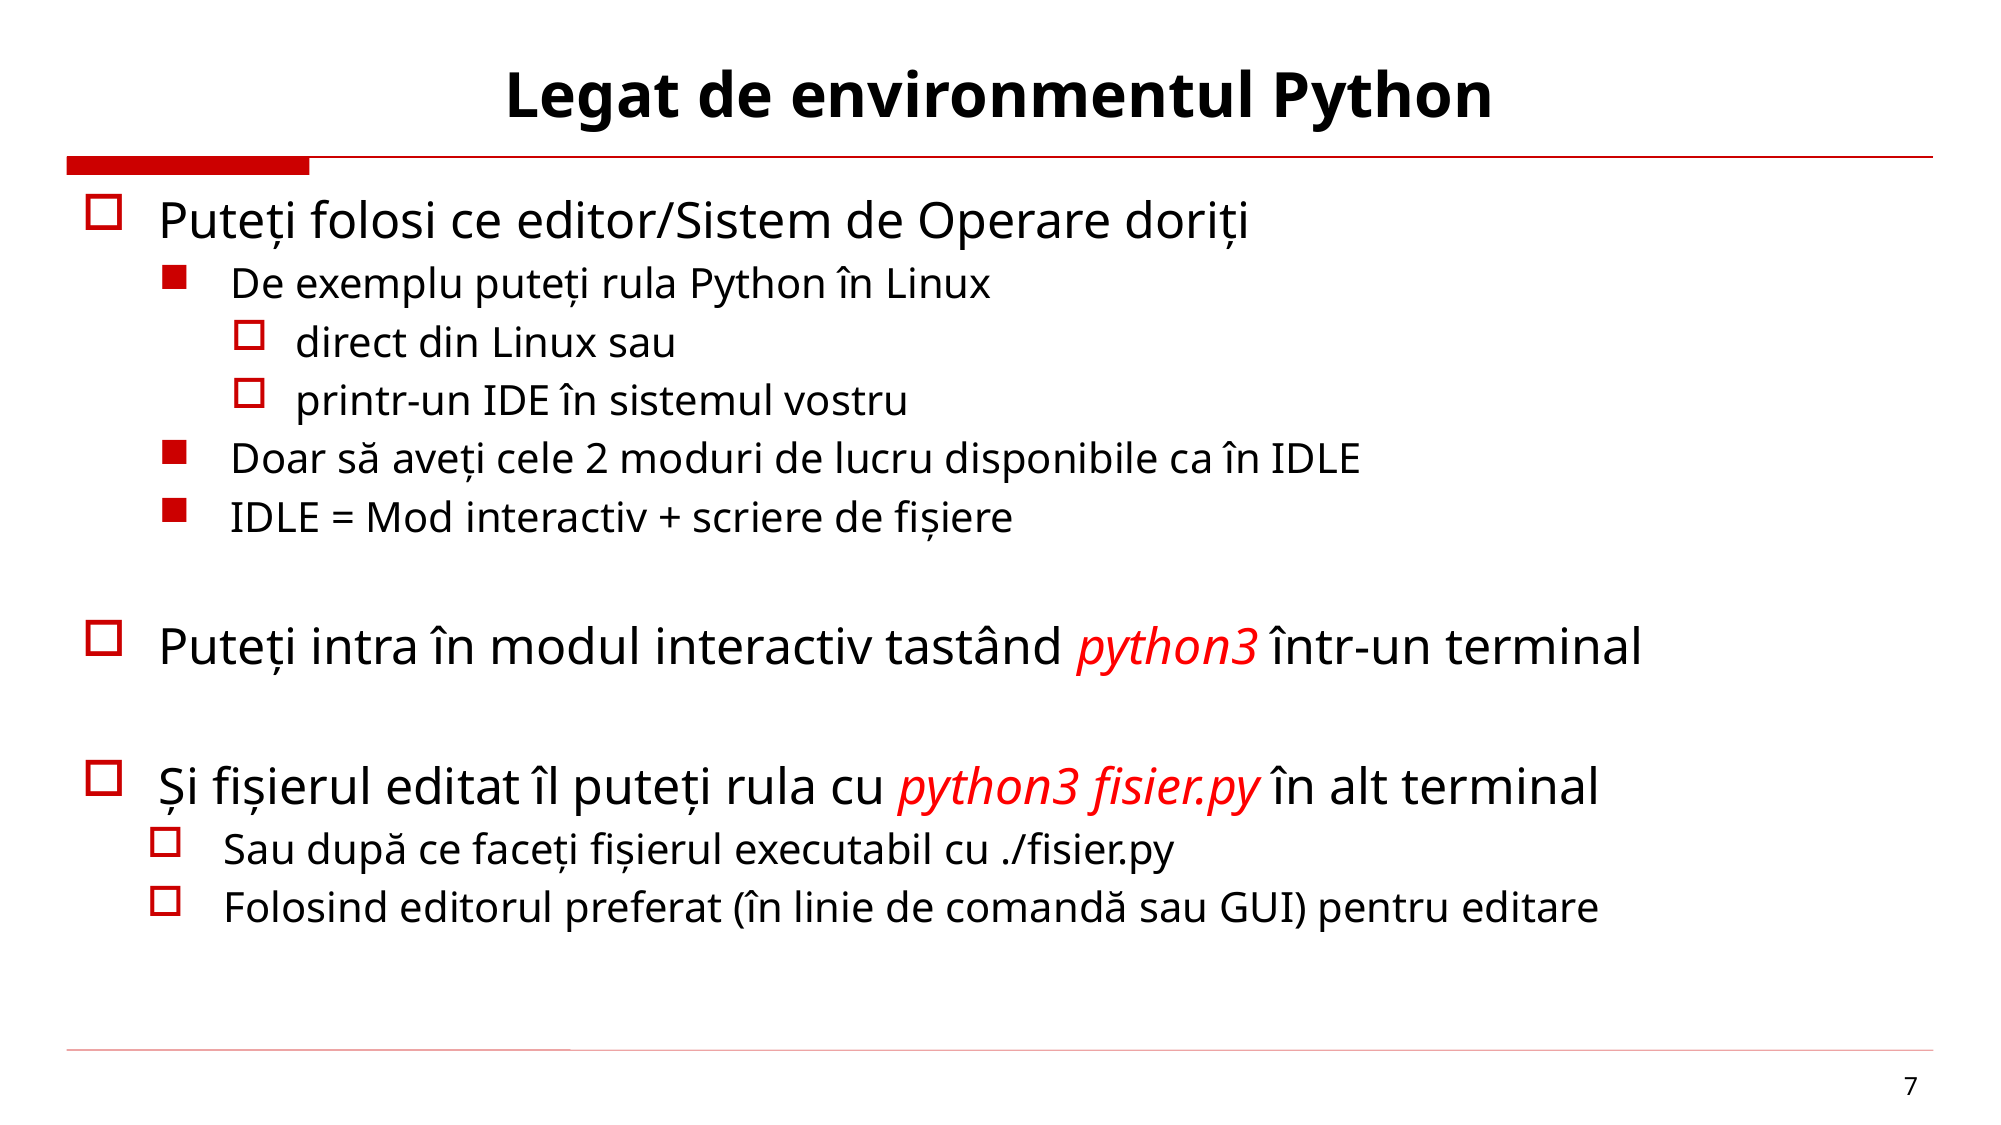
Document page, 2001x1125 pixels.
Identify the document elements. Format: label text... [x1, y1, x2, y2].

slide_number 7 [1833, 1062, 1934, 1113]
list Puteți folosi ce editor/Sistem de Operare doriți De exemplu puteți rula Python în Linux direct din Linux sau printr-un IDE în sistemul vostru Doar să aveți cele 2 moduri de lucru disponibile ca în IDLE IDLE = Mod interactiv + scriere de fișiere Puteți intra în modul interactiv tastând python3 într-un terminal Și fișierul editat îl puteți rula cu python3 fisier.py în alt terminal Sau după ce faceți fișierul executabil cu ./fisier.py Folosind editorul preferat (în linie de comandă sau GUI) pentru editare [66, 181, 1949, 1019]
title Legat de environmentul Python [66, 37, 1934, 138]
